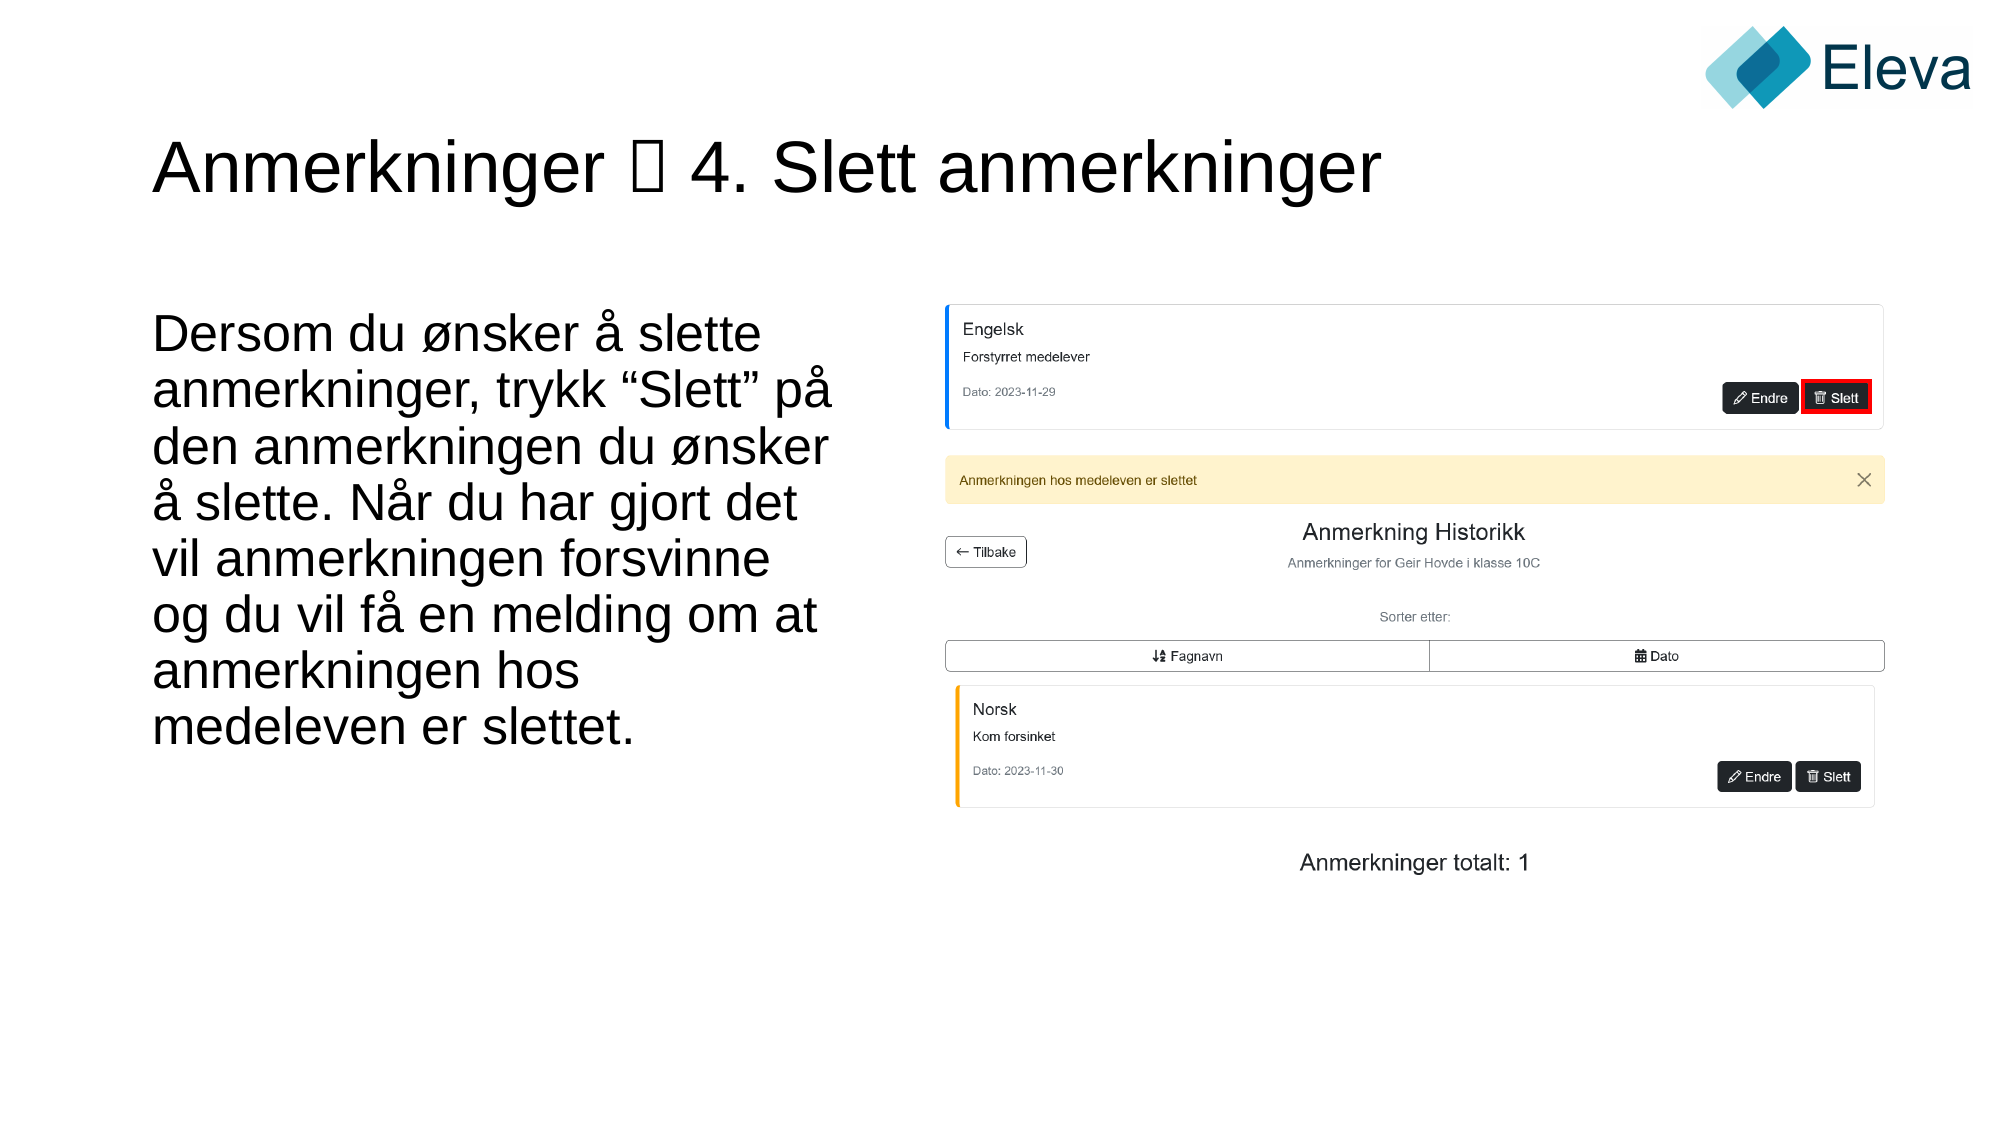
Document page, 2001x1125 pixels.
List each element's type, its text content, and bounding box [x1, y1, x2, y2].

picture [942, 299, 1889, 432]
list Dersom du ønsker å slette anmerkninger, trykk “Slett” på den anmerkningen du ønsker å slette. Når du har gjort det vil anmerkningen forsvinne og du vil få en melding om at anmerkningen hos medeleven er slettet. [137, 299, 849, 1014]
picture [943, 453, 1888, 893]
title Anmerkninger  4. Slett anmerkninger [137, 59, 1863, 278]
picture [1701, 26, 1973, 109]
